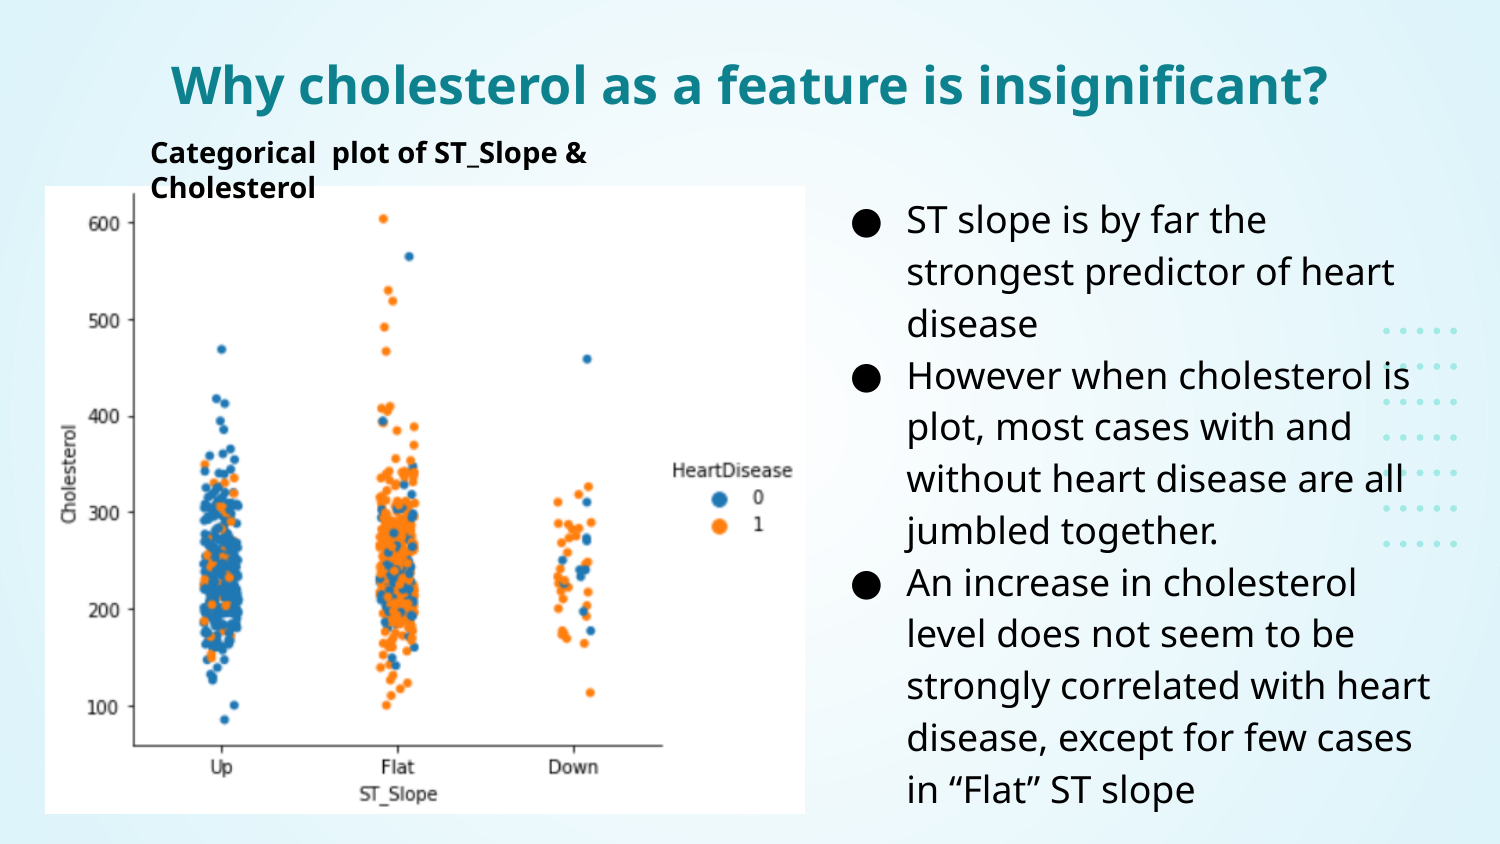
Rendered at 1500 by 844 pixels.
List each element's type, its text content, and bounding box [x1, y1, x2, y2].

text_box Categorical plot of ST_Slope & Cholesterol [135, 119, 762, 185]
title Why cholesterol as a feature is insignificant? [116, 21, 1383, 116]
picture [45, 186, 805, 814]
text_box ST slope is by far the strongest predictor of heart disease However when cholesterol is plot, most cases with and without heart disease are all jumbled together. An increase in cholesterol level does not seem to be strongly correlated with heart disease, except for few cases in “Flat” ST slope [816, 174, 1453, 826]
